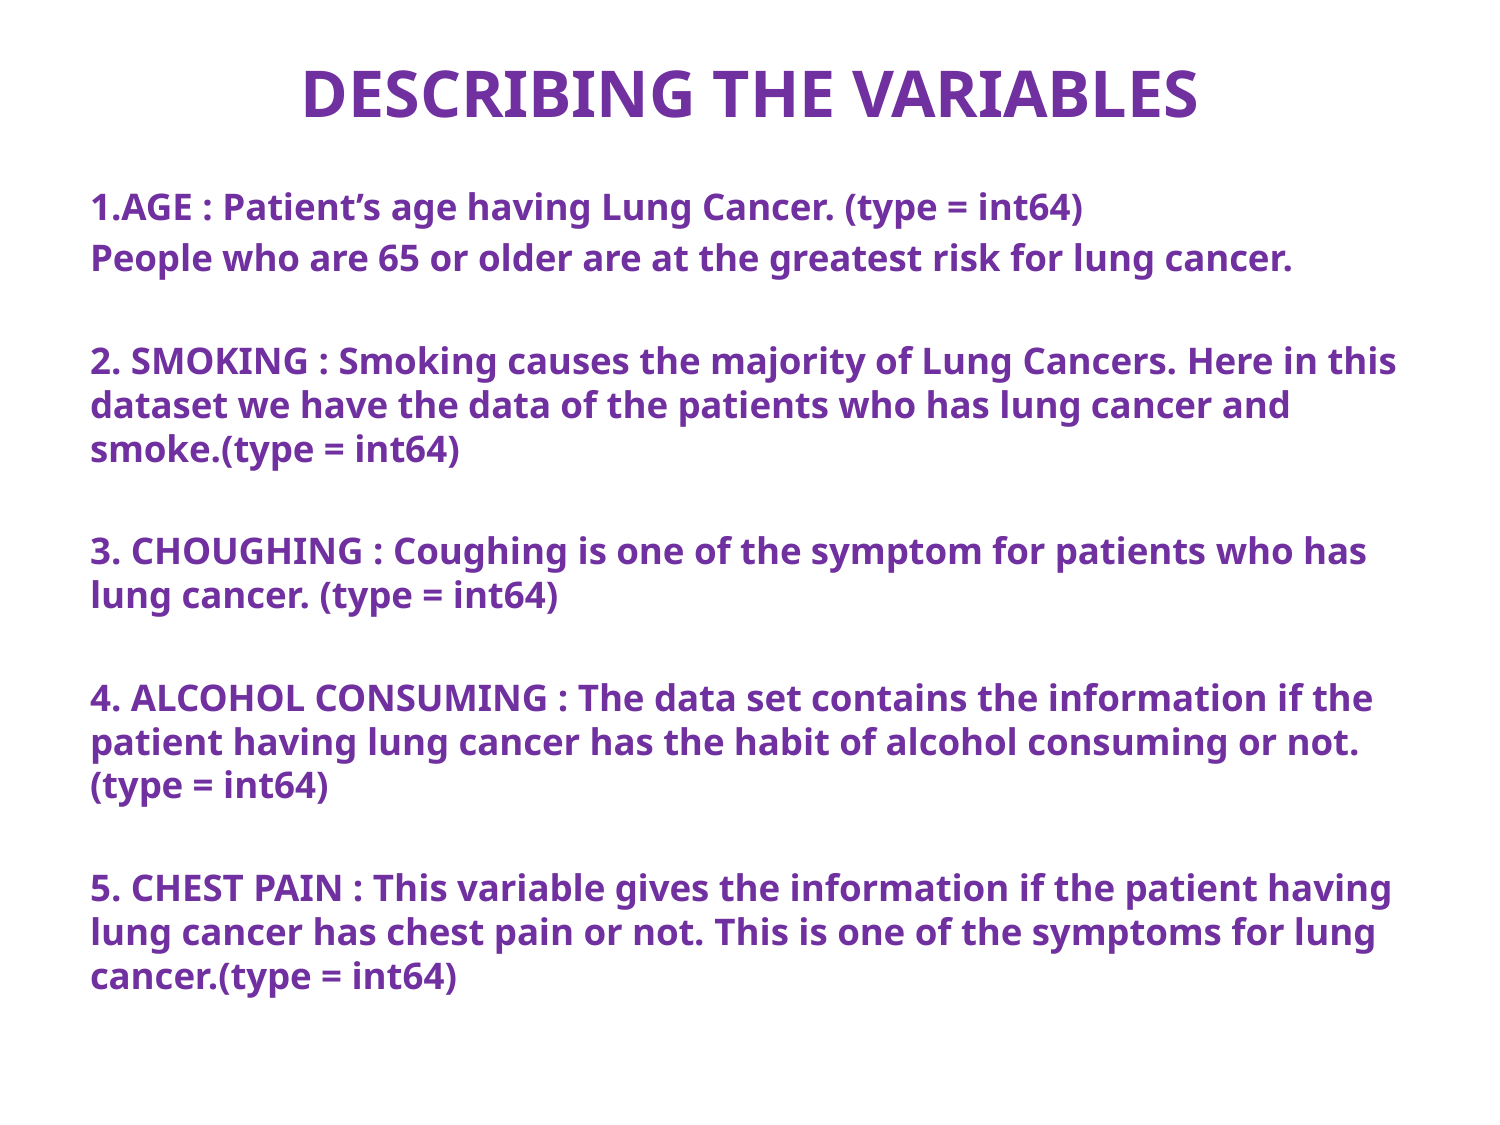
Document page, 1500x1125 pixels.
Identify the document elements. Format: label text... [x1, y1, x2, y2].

list 1.AGE : Patient’s age having Lung Cancer. (type = int64) People who are 65 or older are at the greatest risk for lung cancer. 2. SMOKING : Smoking causes the majority of Lung Cancers. Here in this dataset we have the data of the patients who has lung cancer and smoke.(type = int64) 3. CHOUGHING : Coughing is one of the symptom for patients who has lung cancer. (type = int64) 4. ALCOHOL CONSUMING : The data set contains the information if the patient having lung cancer has the habit of alcohol consuming or not.(type = int64) 5. CHEST PAIN : This variable gives the information if the patient having lung cancer has chest pain or not. This is one of the symptoms for lung cancer.(type = int64) [75, 125, 1425, 1005]
title DESCRIBING THE VARIABLES [75, 45, 1425, 125]
